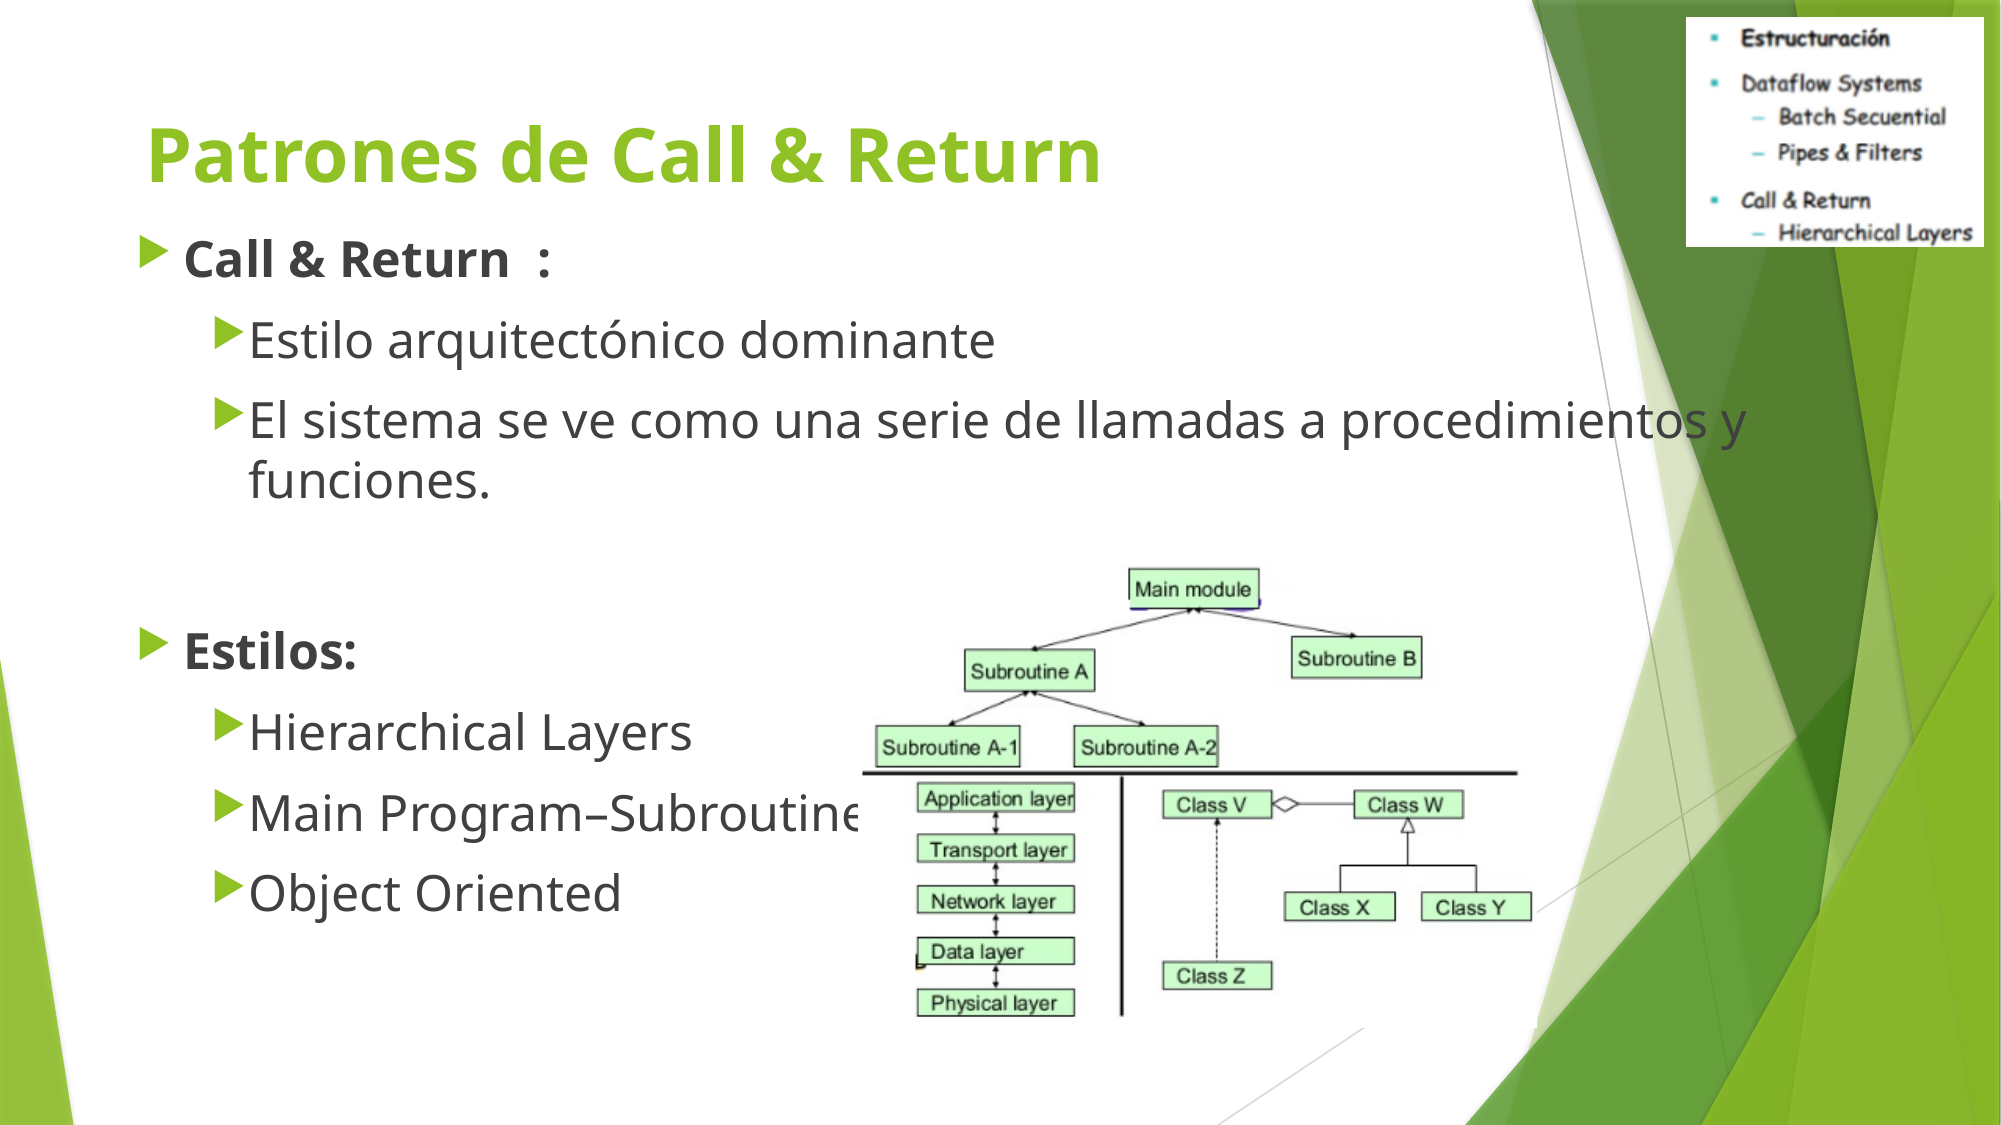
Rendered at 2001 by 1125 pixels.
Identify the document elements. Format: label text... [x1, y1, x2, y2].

list Call & Return : Estilo arquitectónico dominante El sistema se ve como una serie de llamadas a procedimientos y funciones. Estilos: Hierarchical Layers Main Program–Subroutines Object Oriented [46, 219, 1816, 1096]
title Patrones de Call & Return [111, 99, 1522, 219]
picture [857, 564, 1537, 1028]
picture [1685, 16, 1984, 248]
